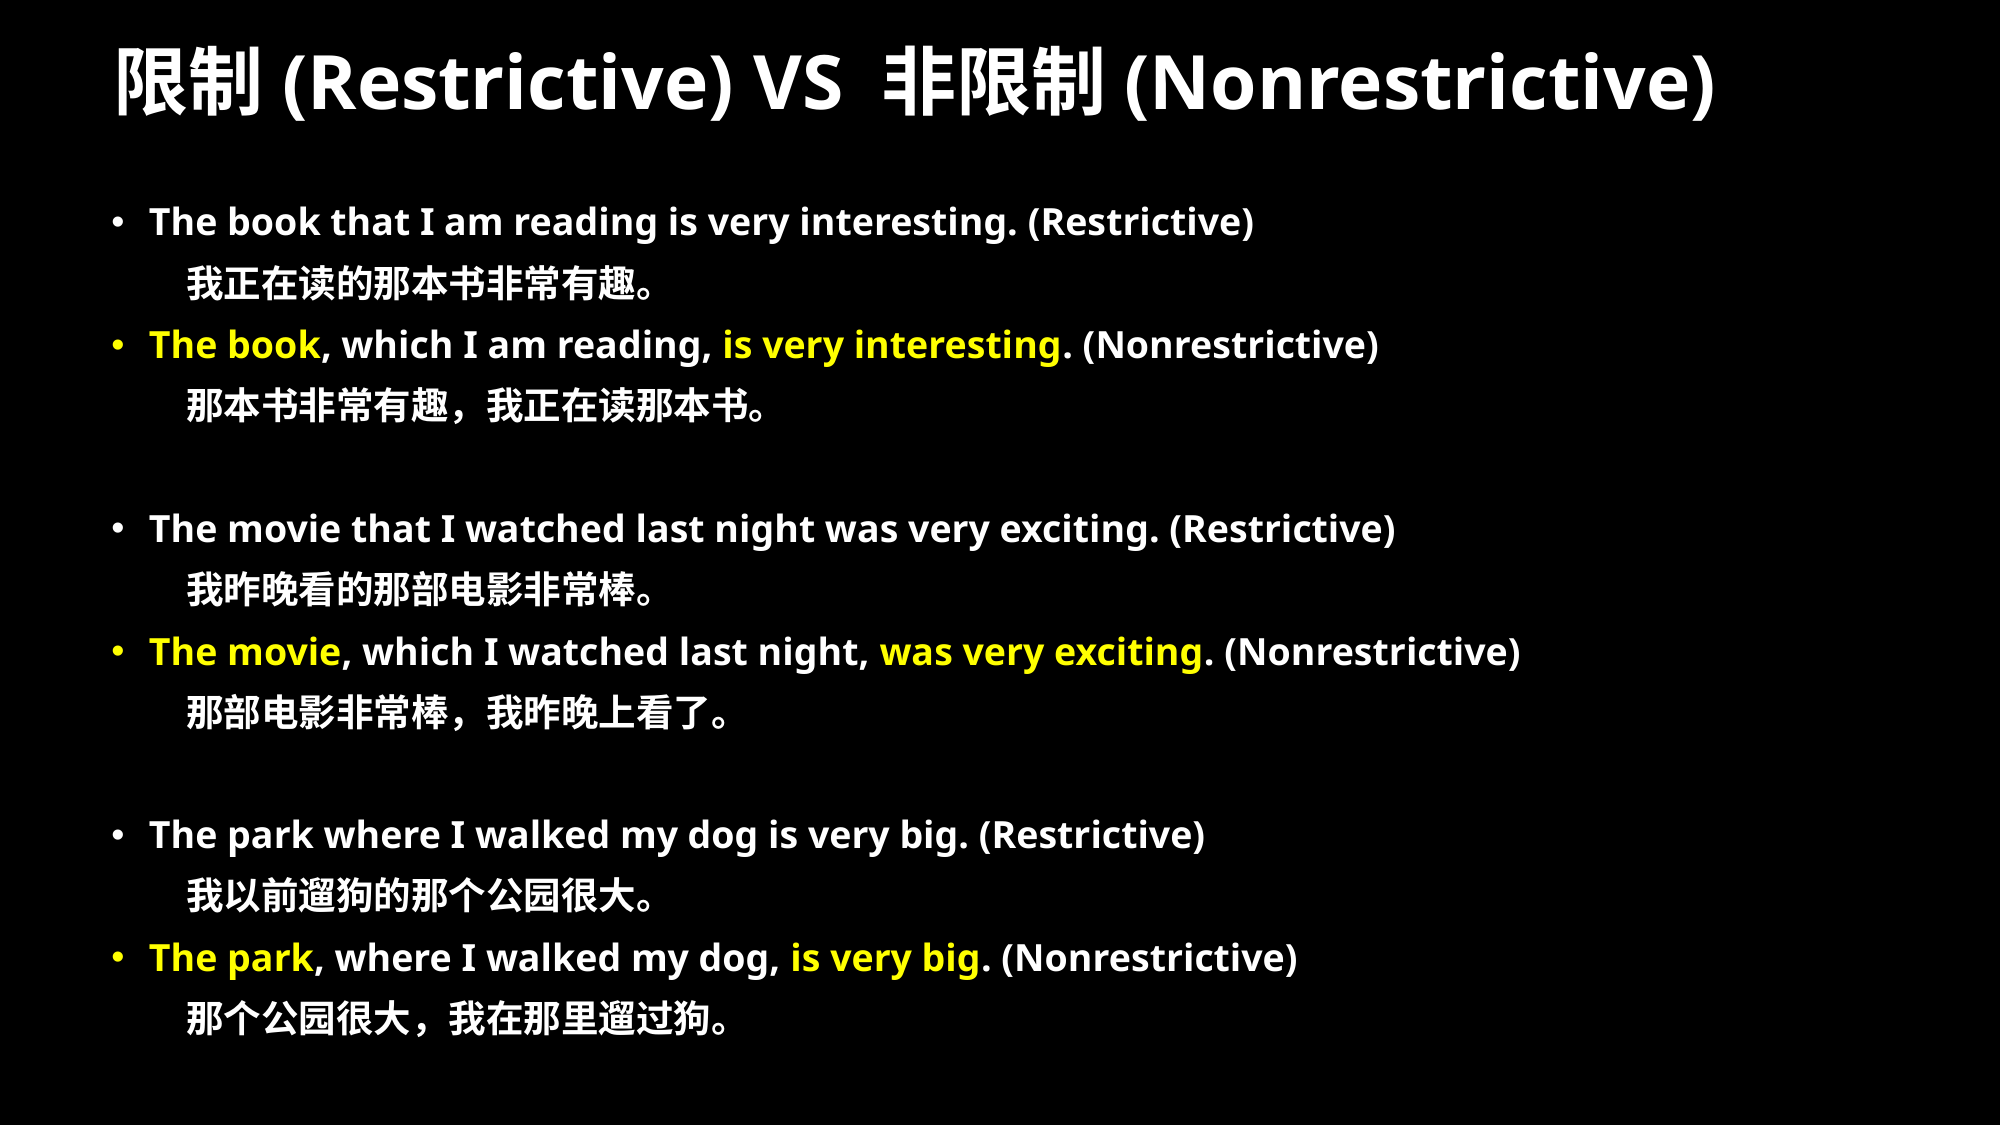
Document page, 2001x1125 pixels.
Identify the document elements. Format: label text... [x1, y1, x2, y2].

text_box 限制(Restrictive) VS 非限制(Nonrestrictive) [99, 26, 1734, 152]
list The book that I am reading is very interesting. (Restrictive) 我正在读的那本书非常有趣。 The book, which I am reading, is very interesting. (Nonrestrictive) 那本书非常有趣，我正在读那本书。 The movie that I watched last night was very exciting. (Restrictive) 我昨晚看的那部电影非常棒。 The movie, which I watched last night, was very exciting. (Nonrestrictive) 那部电影非常棒，我昨晚上看了。 The park where I walked my dog is very big. (Restrictive) 我以前遛狗的那个公园很大。 The park, where I walked my dog, is very big. (Nonrestrictive) 那个公园很大，我在那里遛过狗。 [96, 130, 1907, 1125]
